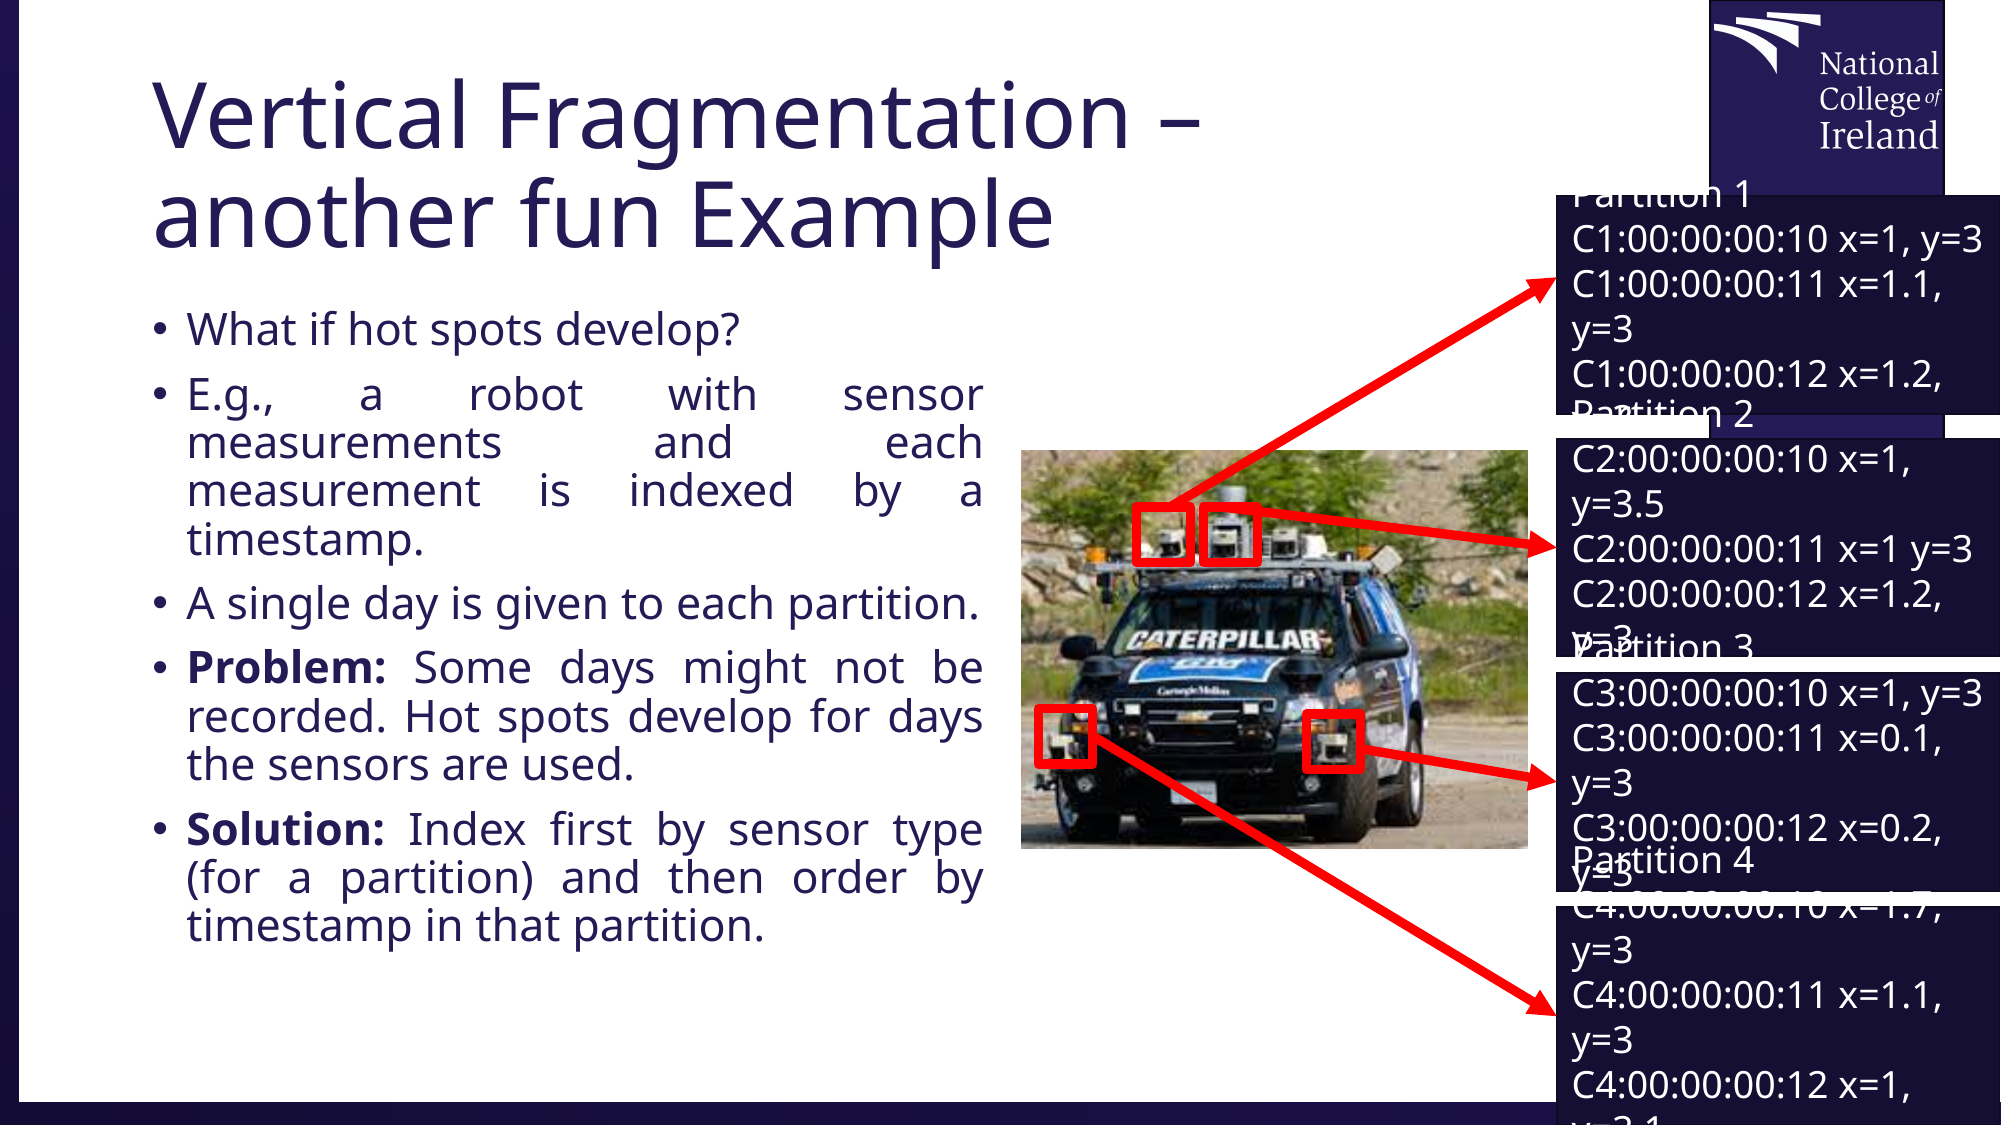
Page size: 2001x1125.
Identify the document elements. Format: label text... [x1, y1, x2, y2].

text_box Partition 3 C3:00:00:00:10 x=1, y=3 C3:00:00:00:11 x=0.1, y=3 C3:00:00:00:12 x=0.2, y=3 [1556, 672, 2000, 892]
picture [1021, 450, 1528, 849]
picture [1714, 12, 1942, 149]
text_box Partition 4 C4:00:00:00:10 x=1.7, y=3 C4:00:00:00:11 x=1.1, y=3 C4:00:00:00:12 x=1, y=3.1 [1556, 906, 2000, 1125]
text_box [1220, 506, 1557, 548]
text_box Partition 2 C2:00:00:00:10 x=1, y=3.5 C2:00:00:00:11 x=1 y=3 C2:00:00:00:12 x=1.2, y=3 [1556, 438, 2000, 657]
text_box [1093, 736, 1557, 1017]
text_box Partition 1 C1:00:00:00:10 x=1, y=3 C1:00:00:00:11 x=1.1, y=3 C1:00:00:00:12 x=1.2, y=3 [1556, 195, 2000, 415]
title Vertical Fragmentation – another fun Example [137, 59, 1508, 278]
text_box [1170, 277, 1557, 507]
list What if hot spots develop? E.g., a robot with sensor measurements and each measurement is indexed by a timestamp. A single day is given to each partition. Problem: Some days might not be recorded. Hot spots develop for days the sensors are used. Solution: Index first by sensor type (for a partition) and then order by timestamp in that partition. [137, 299, 1000, 1014]
